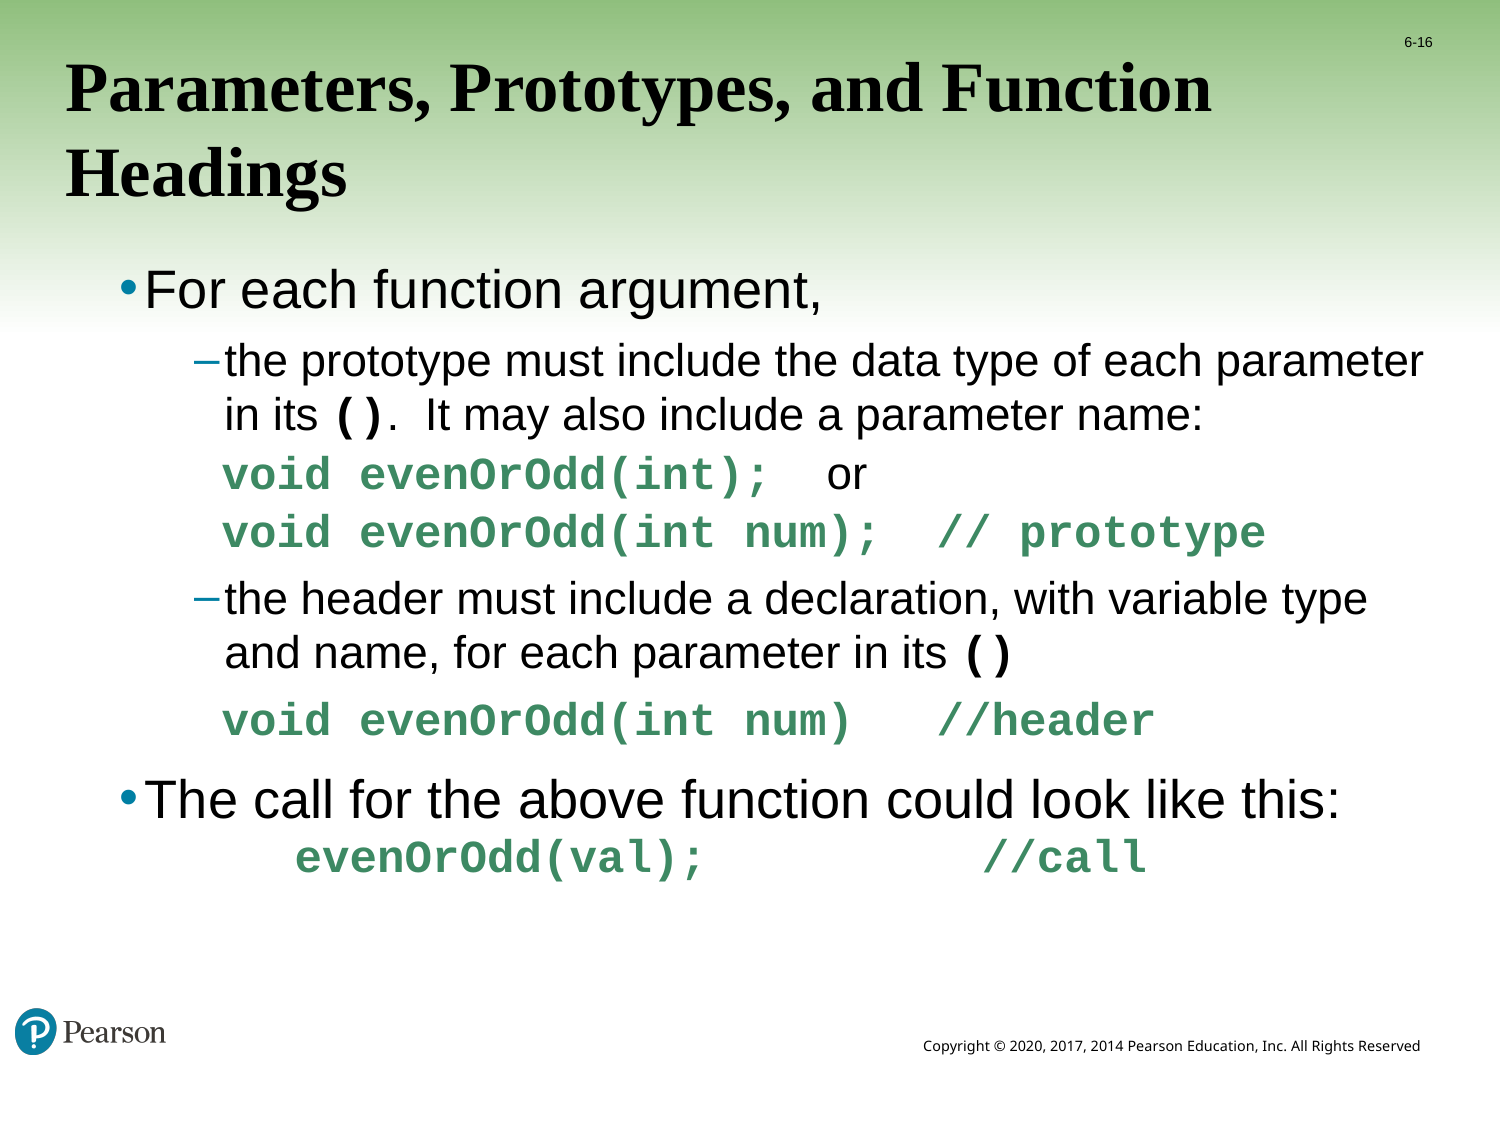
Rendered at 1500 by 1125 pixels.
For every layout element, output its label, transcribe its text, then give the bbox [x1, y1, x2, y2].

picture [15, 1008, 30, 1024]
picture [15, 1041, 26, 1055]
title Parameters, Prototypes, and Function Headings [50, 62, 1463, 226]
picture [41, 1008, 166, 1055]
list For each function argument, the prototype must include the data type of each parameter in its (). It may also include a parameter name: void evenOrOdd(int); or void evenOrOdd(int num); // prototype the header must include a declaration, with variable type and name, for each parameter in its () void evenOrOdd(int num) //header The call for the above function could look like this: evenOrOdd(val); //call [87, 249, 1450, 925]
picture [23, 1017, 49, 1042]
slide_number 6-16 [1389, 18, 1480, 49]
